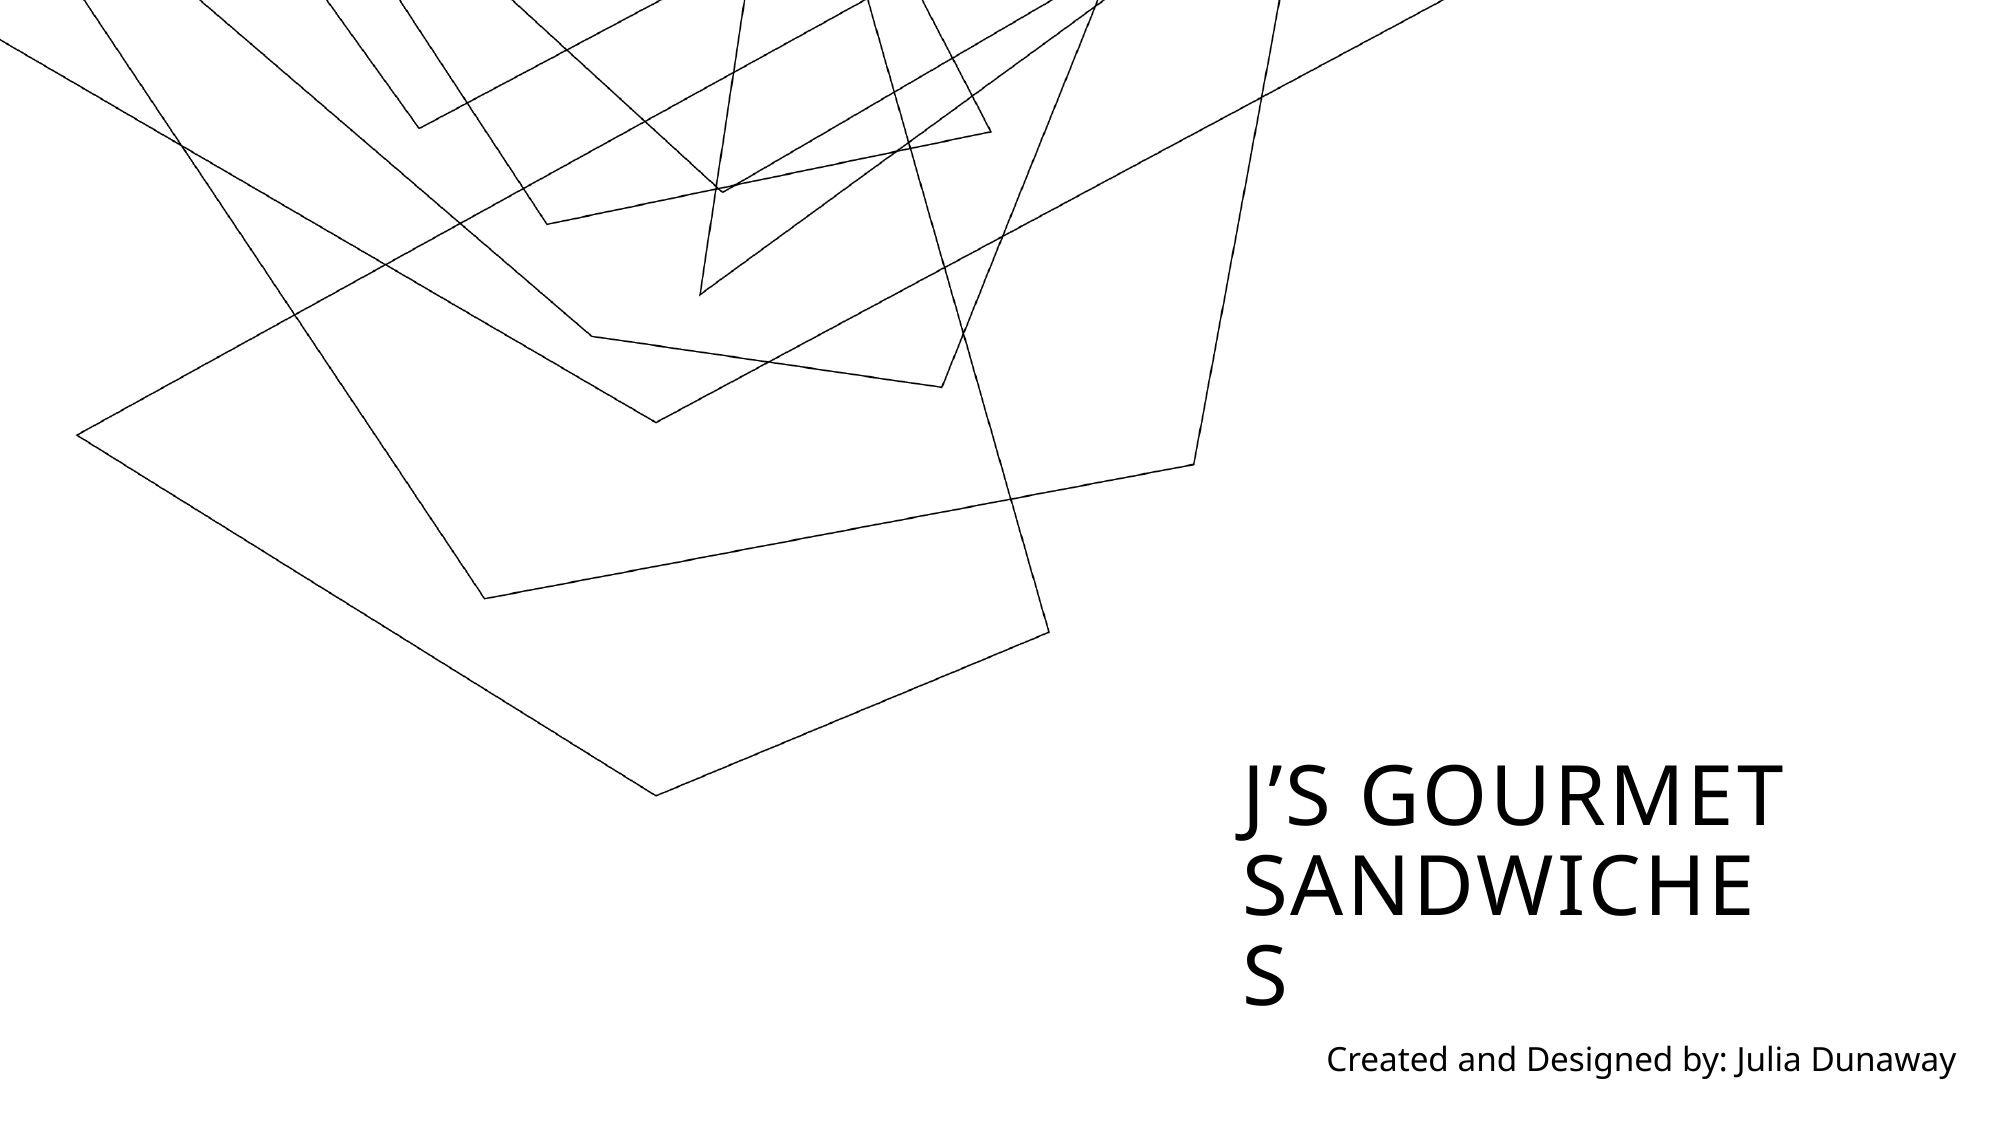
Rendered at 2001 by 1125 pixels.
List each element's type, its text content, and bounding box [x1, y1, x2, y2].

title J’s Gourmet Sandwiches [1227, 846, 1820, 1030]
subtitle Created and Designed by: Julia Dunaway [1161, 1030, 1973, 1096]
picture [0, 0, 1557, 830]
